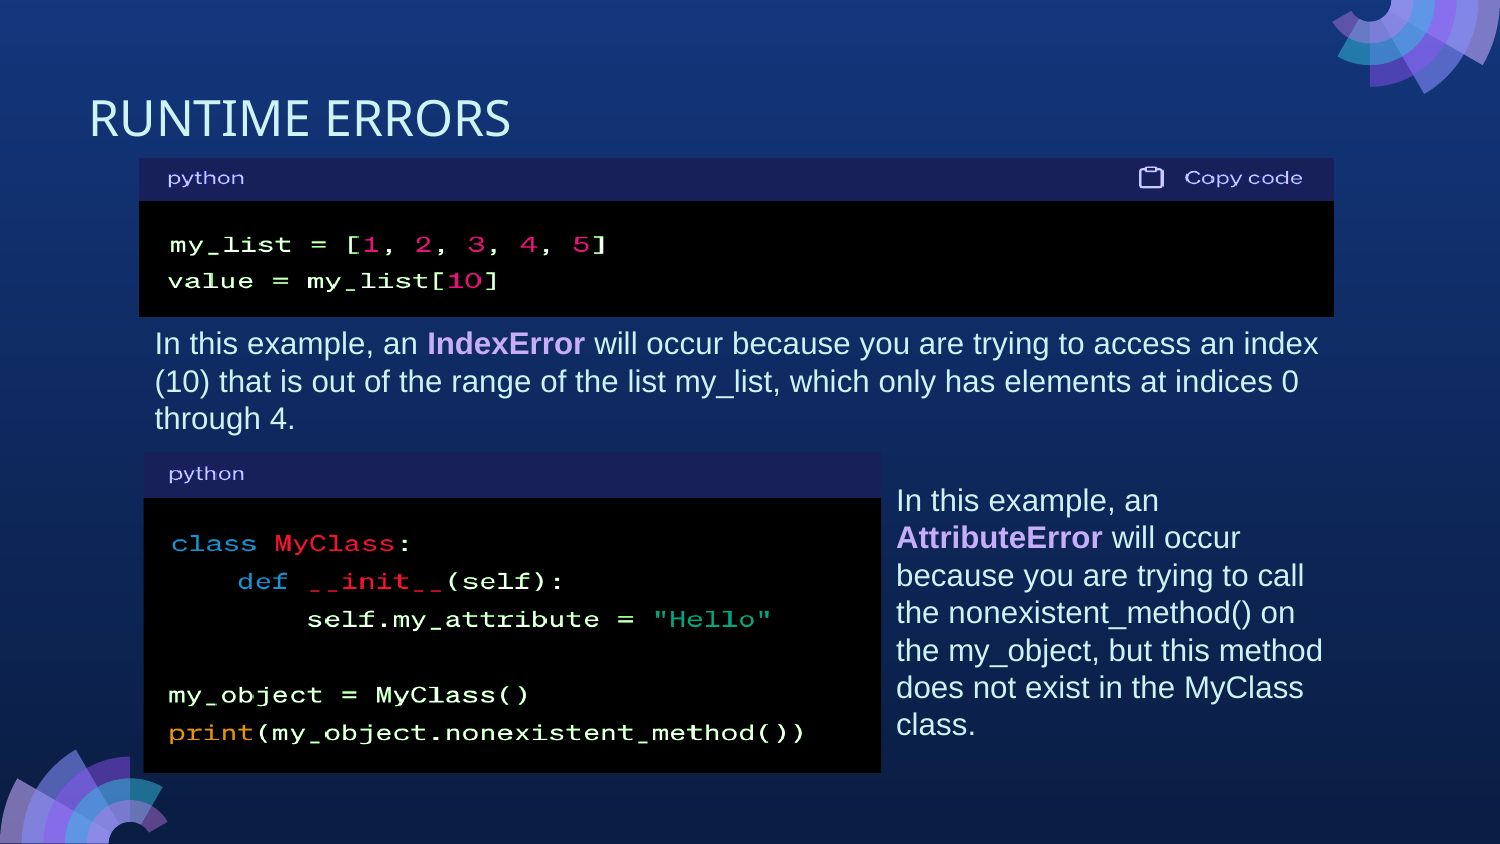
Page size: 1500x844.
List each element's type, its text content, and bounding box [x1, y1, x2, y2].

text_box RUNTIME ERRORS [73, 71, 1338, 165]
picture [143, 452, 882, 773]
picture [139, 157, 1334, 317]
text_box In this example, an IndexError will occur because you are trying to access an index (10) that is out of the range of the list my_list, which only has elements at indices 0 through 4. [139, 316, 1361, 444]
text_box In this example, an AttributeError will occur because you are trying to call the nonexistent_method() on the my_object, but this method does not exist in the MyClass class. [885, 472, 1361, 750]
